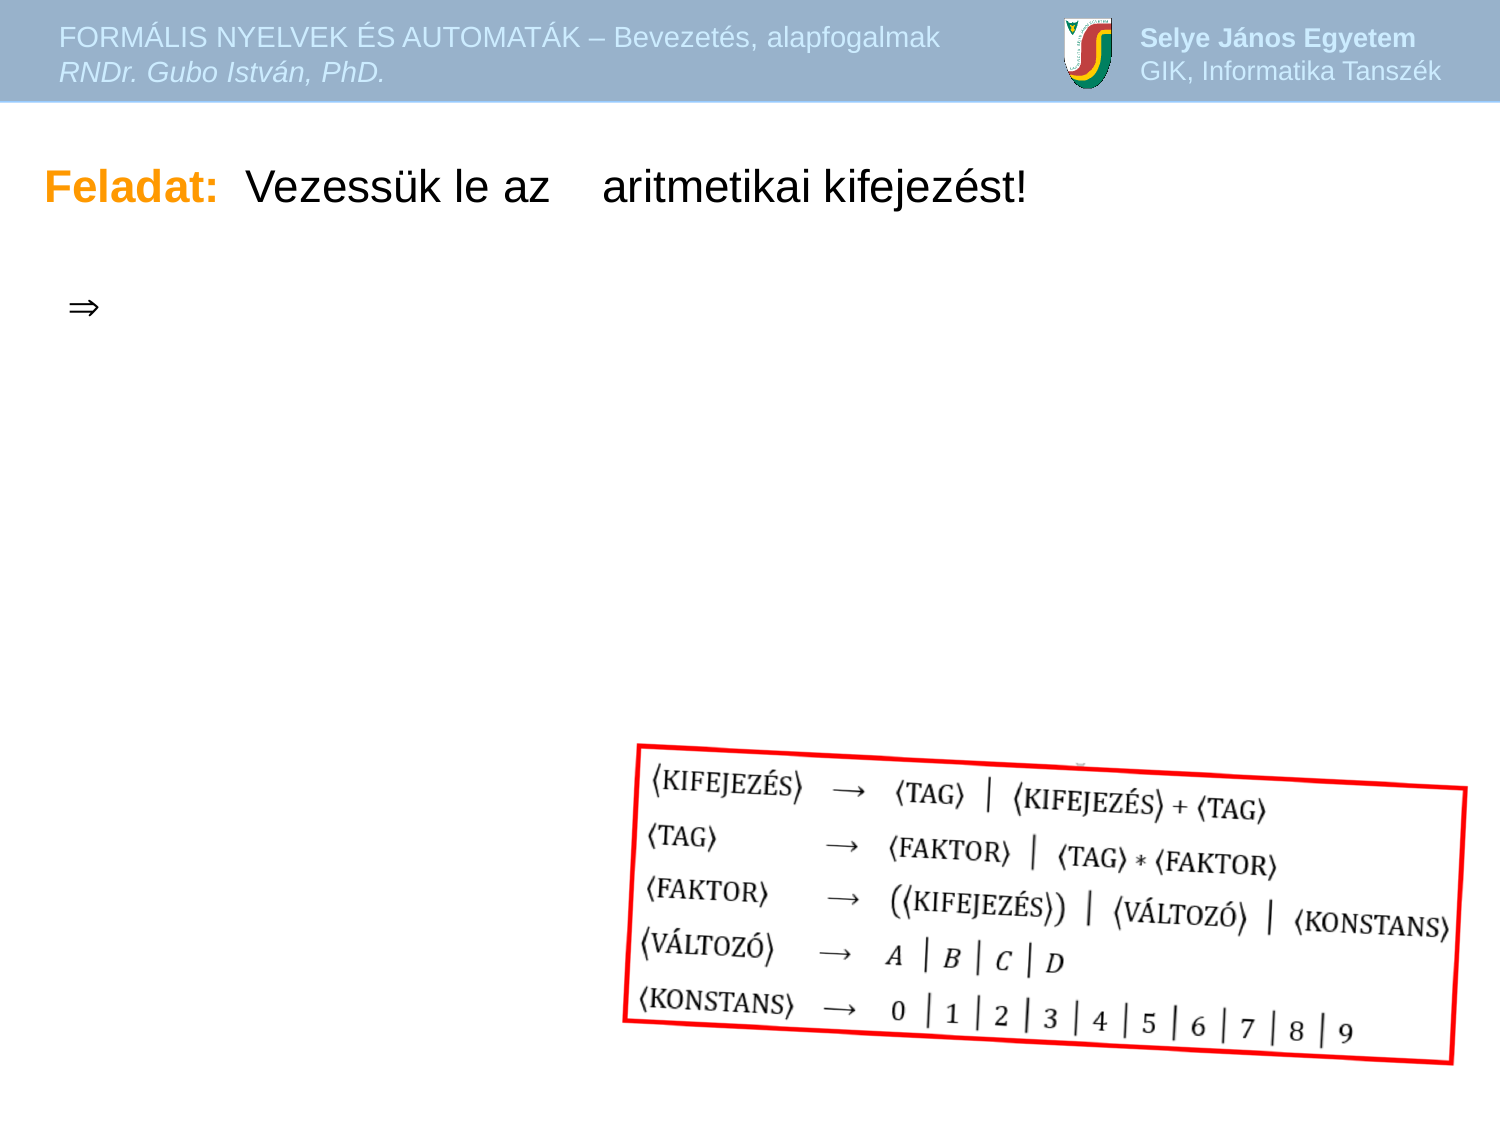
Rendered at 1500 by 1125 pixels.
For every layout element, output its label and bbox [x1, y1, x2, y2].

text_box [0, 0, 1500, 102]
picture [620, 741, 1470, 1068]
